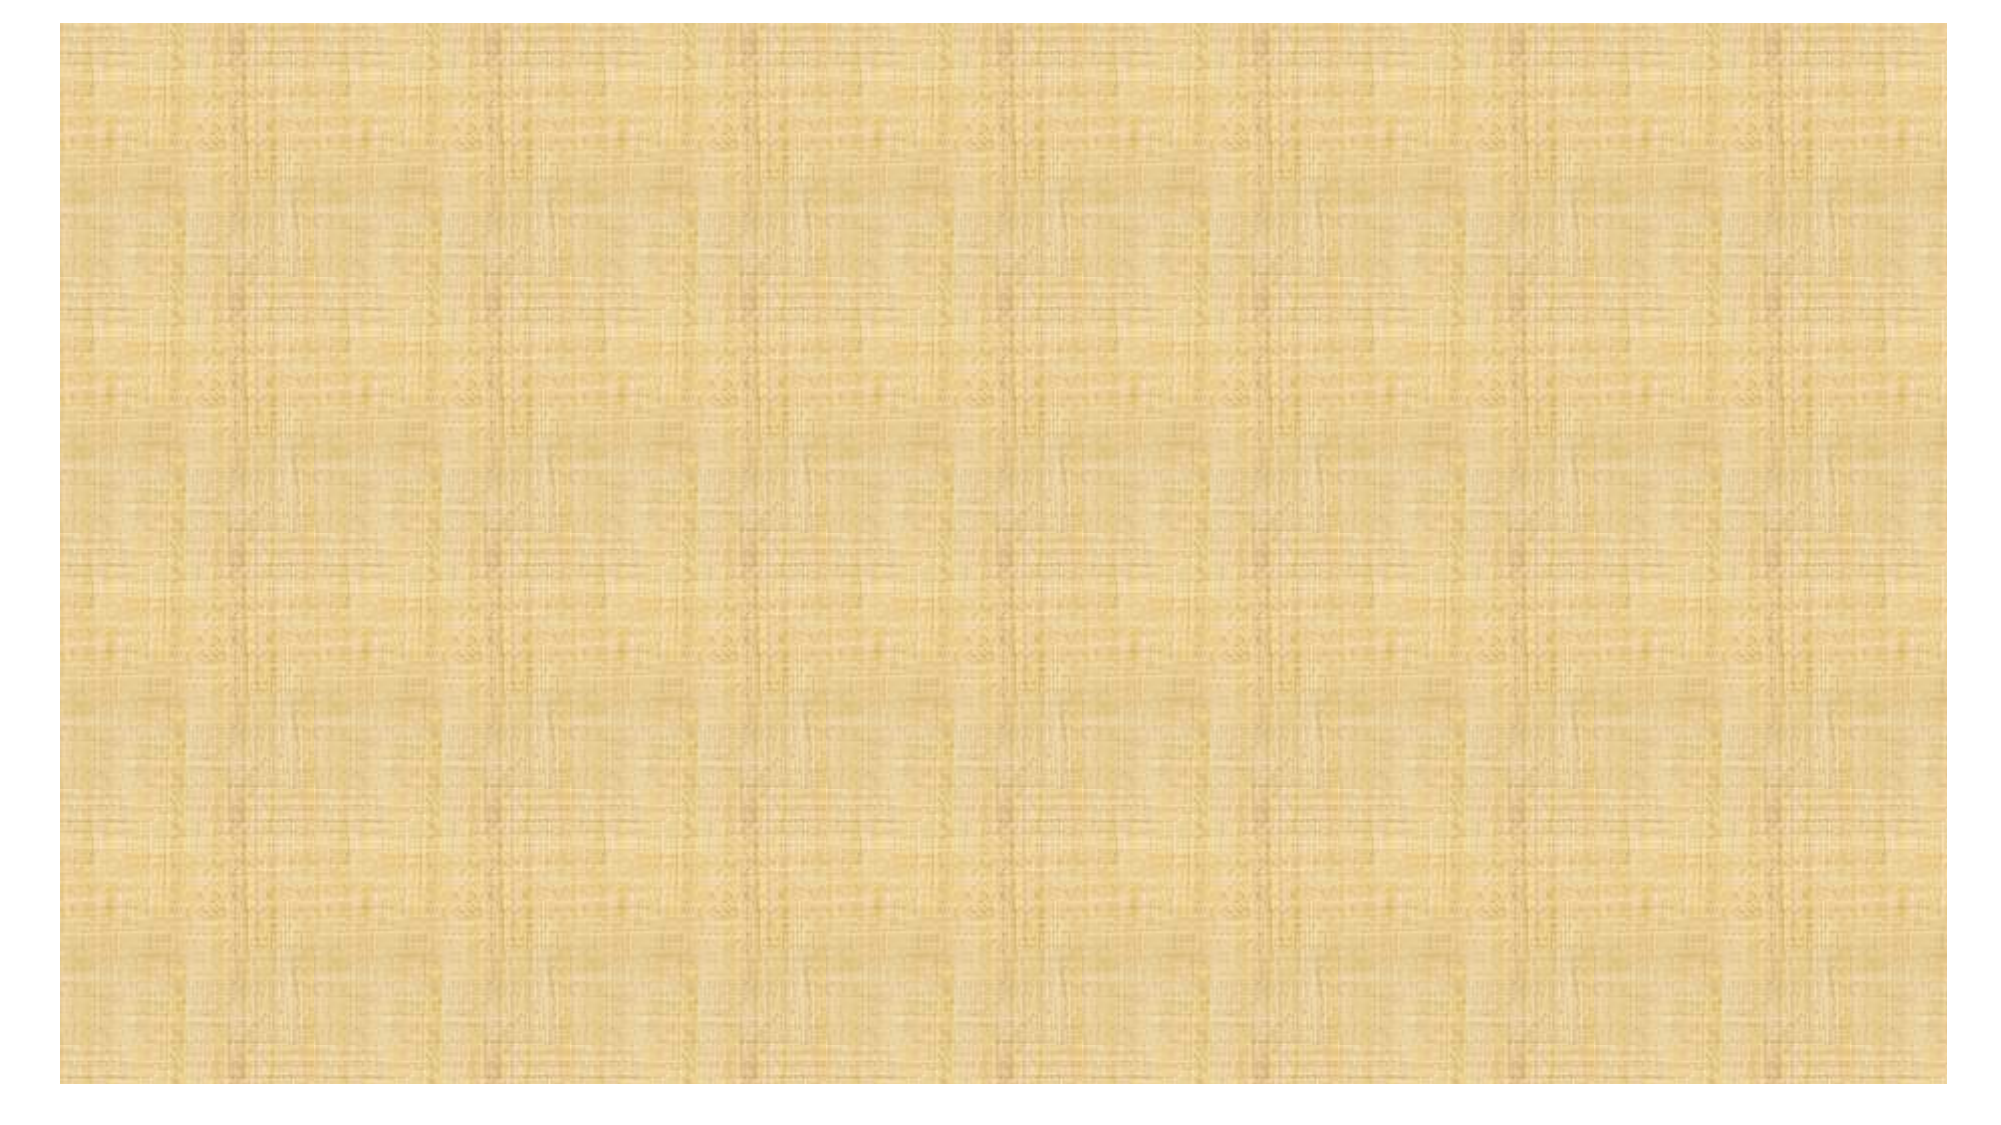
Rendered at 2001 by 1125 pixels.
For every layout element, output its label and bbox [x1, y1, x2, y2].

text_box [58, 21, 1949, 1086]
